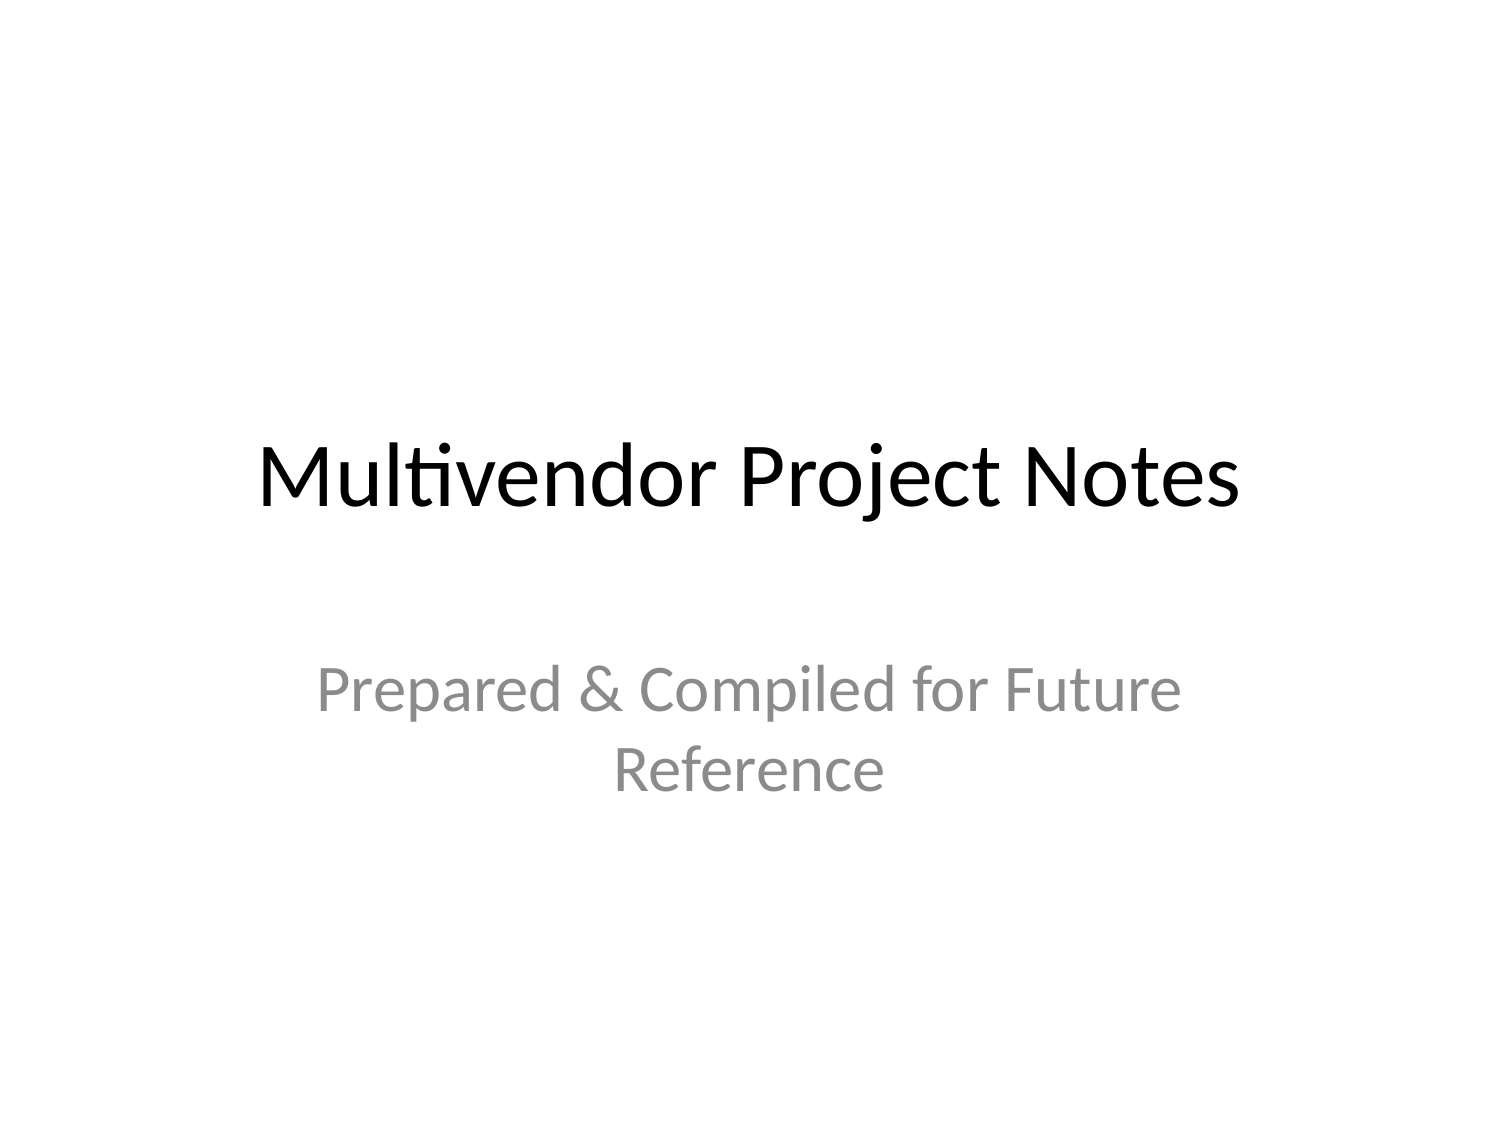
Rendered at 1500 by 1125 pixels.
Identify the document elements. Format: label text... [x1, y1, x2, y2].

title Multivendor Project Notes [112, 349, 1388, 591]
subtitle Prepared & Compiled for Future Reference [225, 637, 1275, 925]
